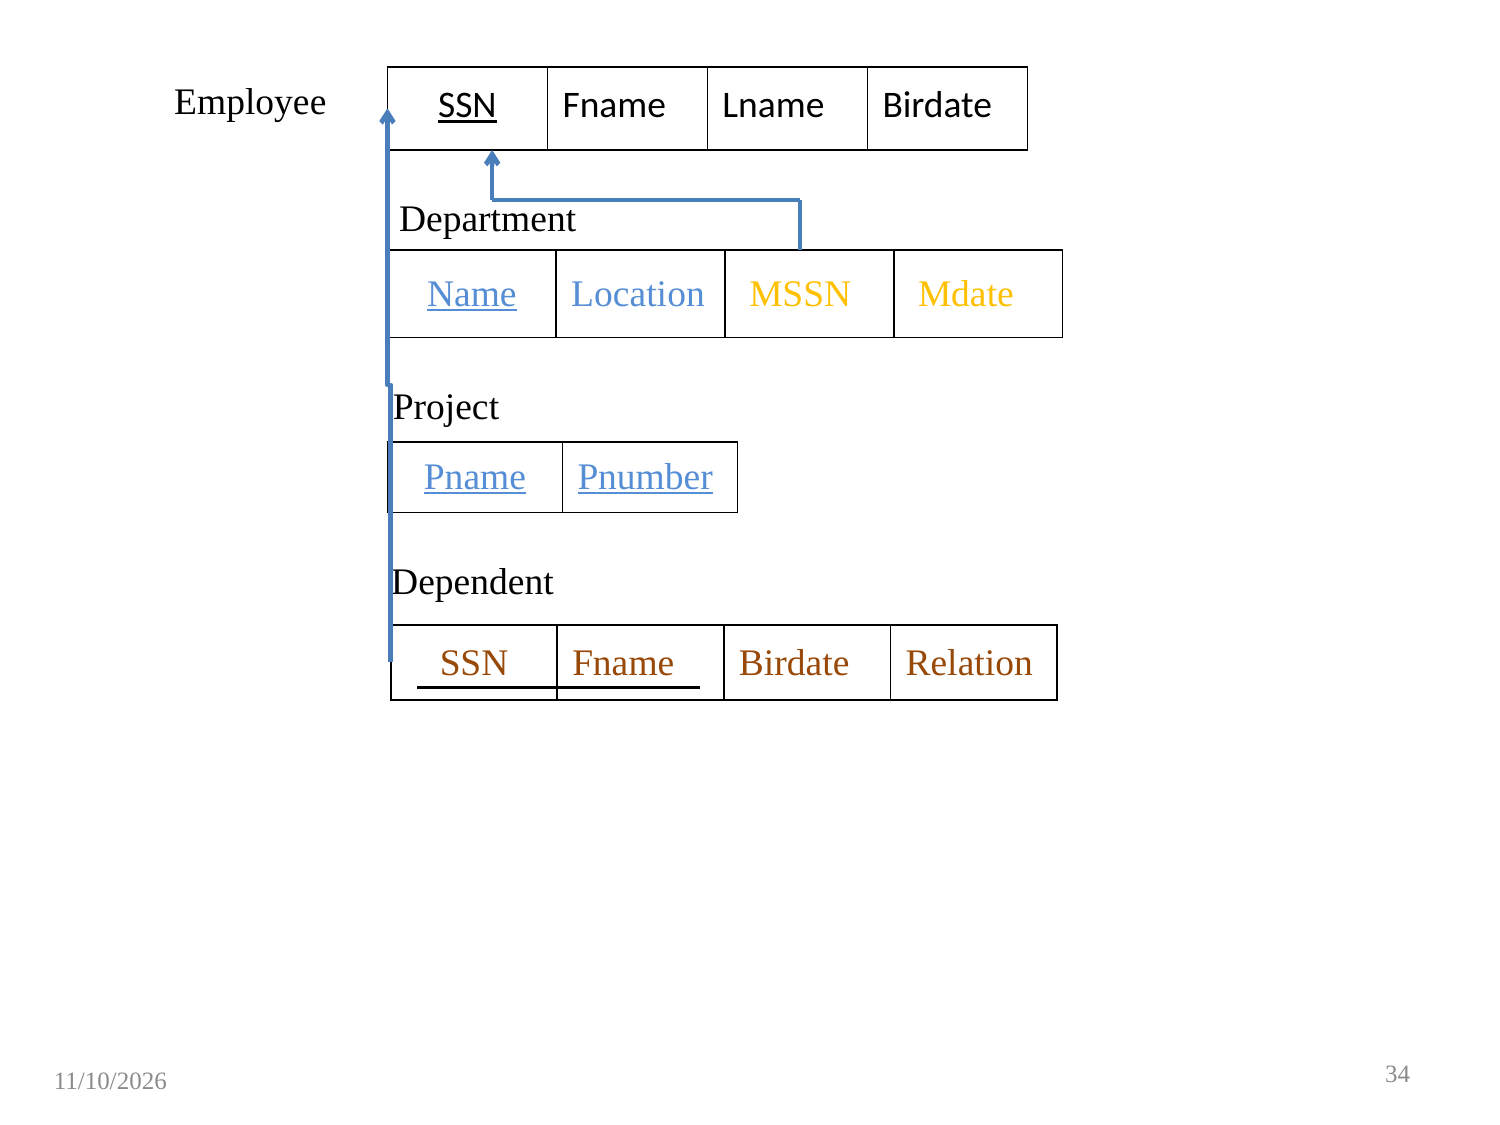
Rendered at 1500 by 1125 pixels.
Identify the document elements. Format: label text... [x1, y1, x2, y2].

table_header Fname [558, 626, 723, 699]
text_box Employee [159, 69, 372, 130]
table_header Pnumber [563, 443, 737, 512]
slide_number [39, 1050, 389, 1110]
text_box Project [378, 374, 382, 435]
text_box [491, 149, 801, 251]
table_header Location [557, 259, 724, 337]
table_header Fname [548, 68, 707, 148]
table_header SSN [392, 626, 556, 699]
table_header Relation [891, 626, 1056, 699]
table_header MSSN [726, 251, 893, 337]
table_header Name [395, 251, 555, 337]
text_box Dependent [395, 549, 611, 610]
table_header SSN [388, 68, 547, 149]
text_box Dependent [376, 549, 382, 610]
table_header Birdate [868, 68, 1027, 149]
table_header Mdate [895, 251, 1062, 337]
text_box Project [395, 374, 613, 435]
slide_number 34 [1074, 1042, 1425, 1103]
table_header Pname [395, 443, 562, 512]
text_box Department [395, 186, 486, 246]
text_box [387, 107, 391, 662]
table_header Lname [708, 68, 867, 149]
table_header Birdate [725, 626, 890, 699]
